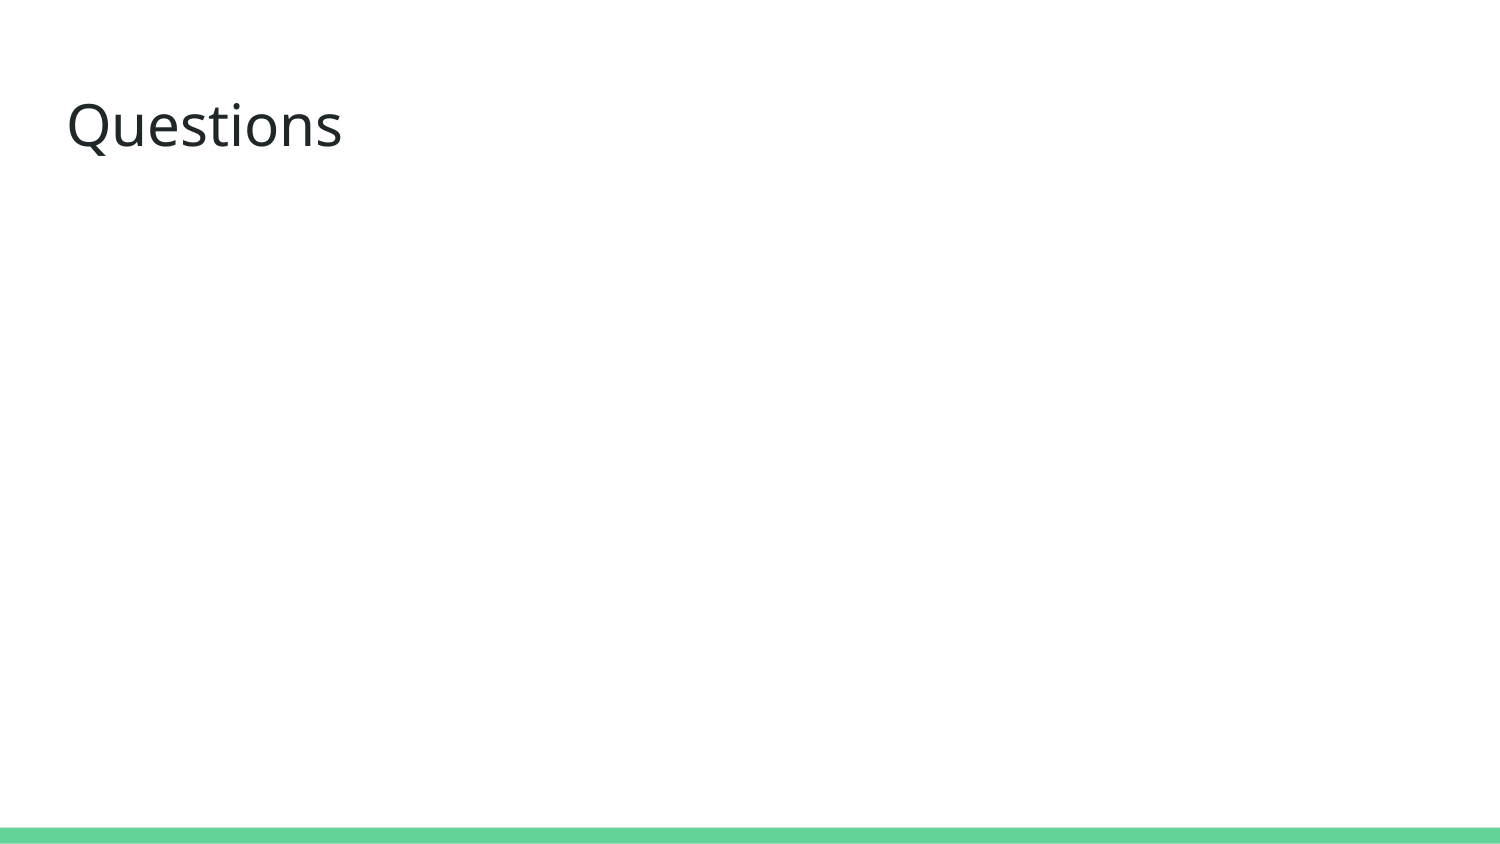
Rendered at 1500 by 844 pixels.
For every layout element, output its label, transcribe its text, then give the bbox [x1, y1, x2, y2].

title Questions [51, 72, 1449, 167]
